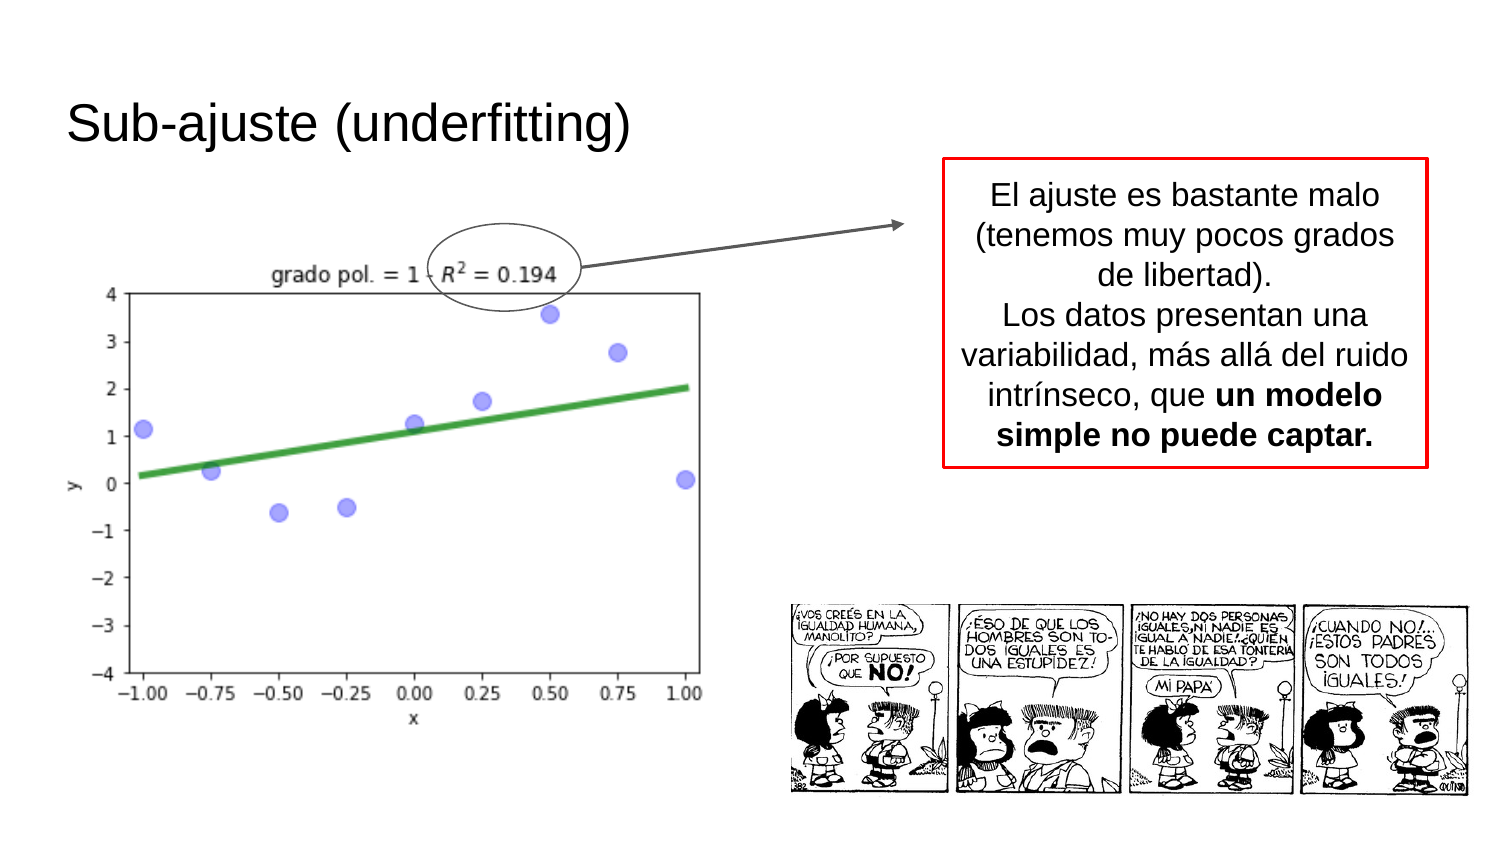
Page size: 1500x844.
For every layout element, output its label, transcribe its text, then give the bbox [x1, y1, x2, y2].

picture [791, 603, 1475, 799]
text_box El ajuste es bastante malo (tenemos muy pocos grados de libertad). Los datos presentan una variabilidad, más allá del ruido intrínseco, que un modelo simple no puede captar. [943, 158, 1428, 468]
picture [63, 246, 726, 737]
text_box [580, 223, 905, 268]
title Sub-ajuste (underfitting) [51, 72, 1449, 167]
text_box [439, 223, 570, 244]
